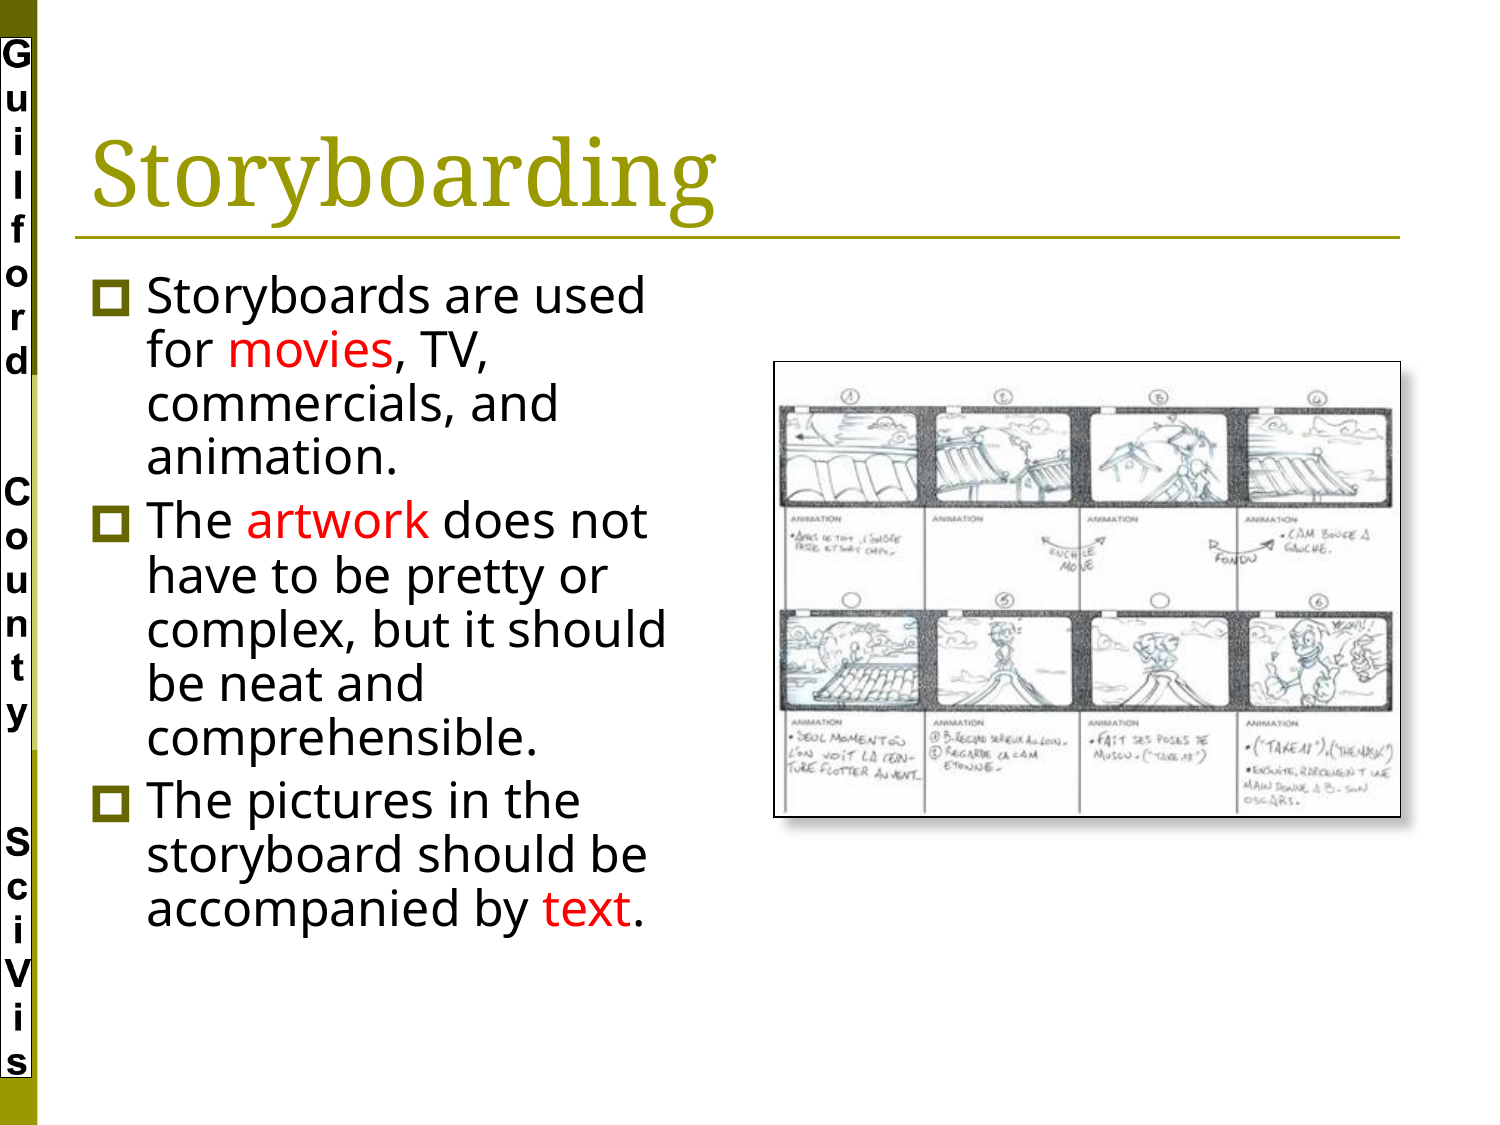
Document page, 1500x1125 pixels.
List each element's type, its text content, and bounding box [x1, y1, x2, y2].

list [774, 362, 1401, 817]
title Storyboarding [75, 45, 1425, 233]
picture [0, 37, 32, 1077]
list Storyboards are used for movies, TV, commercials, and animation. The artwork does not have to be pretty or complex, but it should be neat and comprehensible. The pictures in the storyboard should be accompanied by text. [75, 262, 738, 1006]
